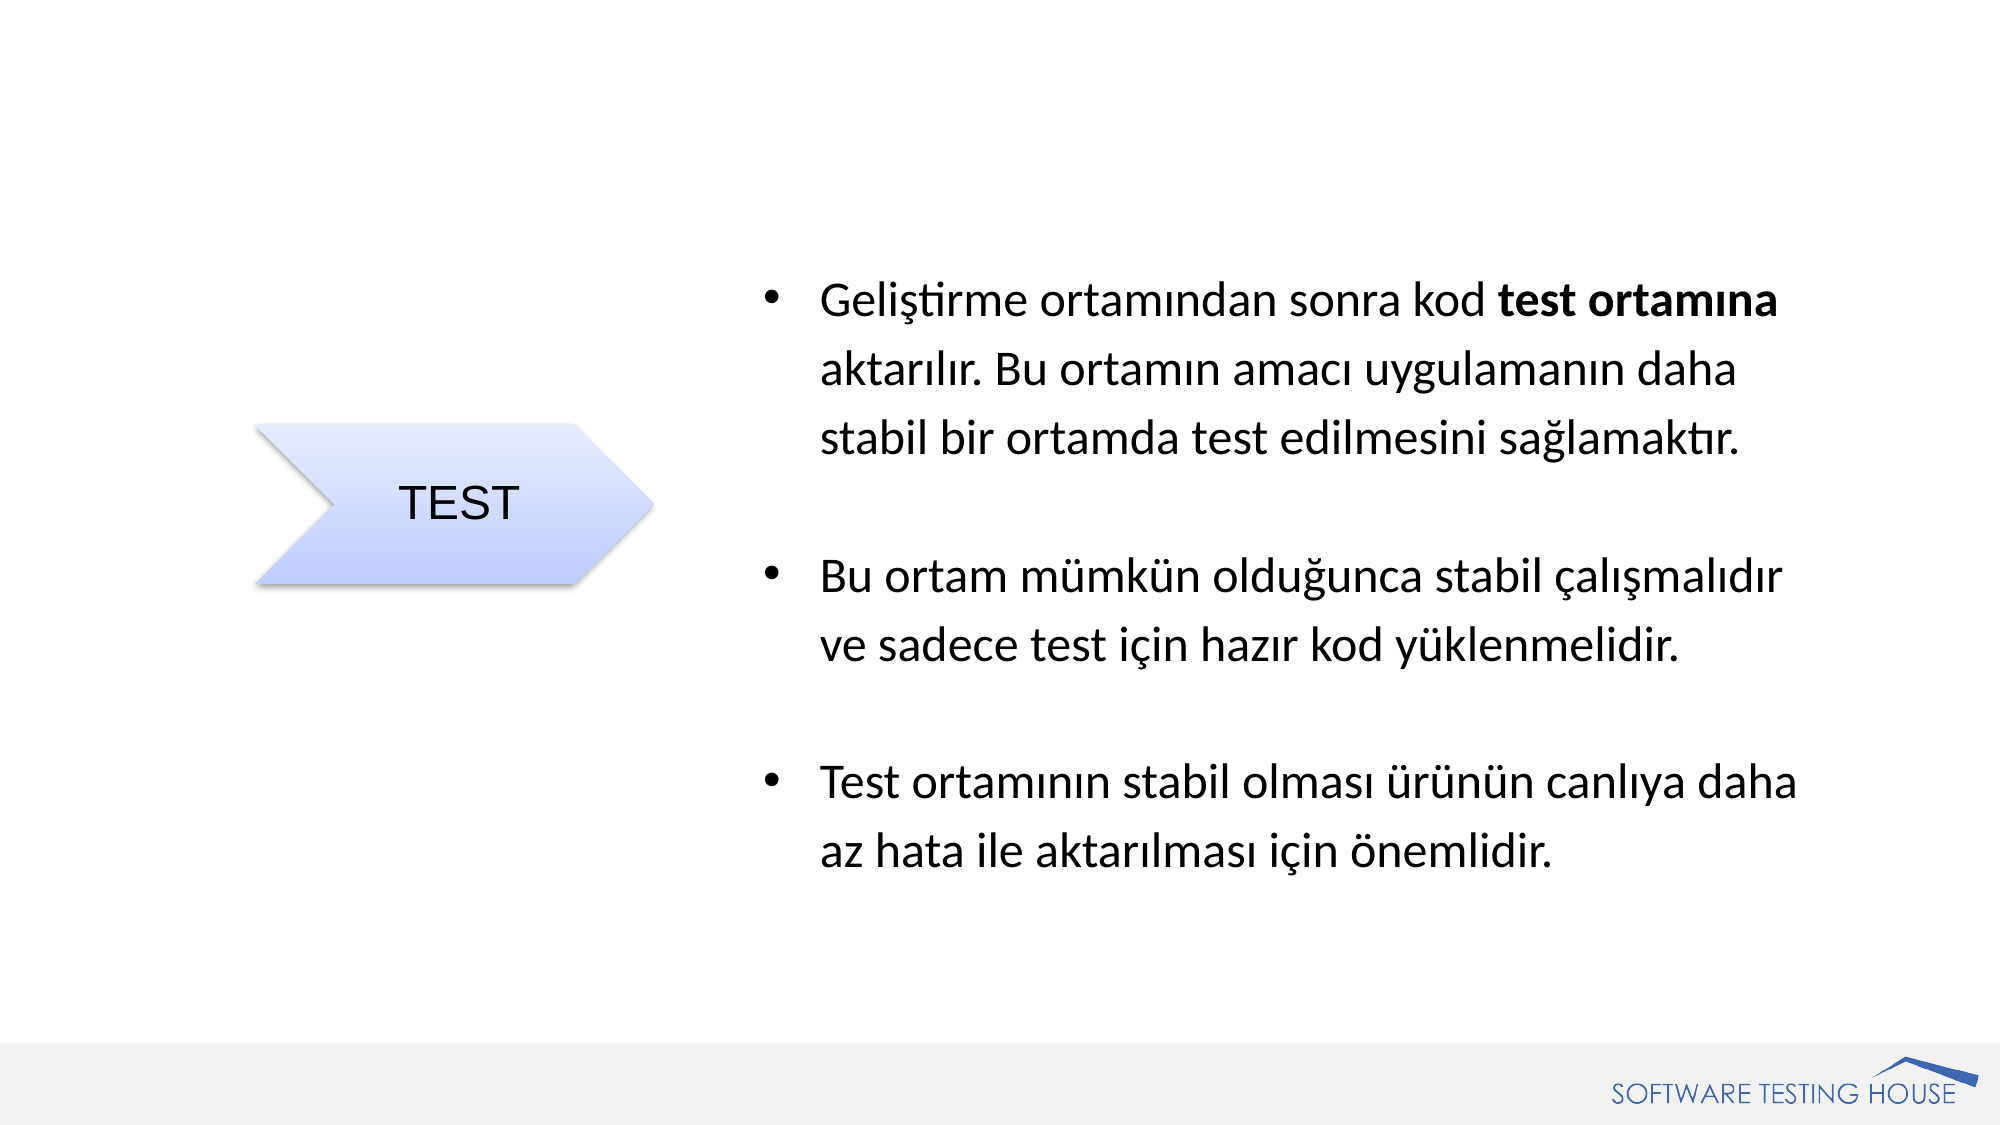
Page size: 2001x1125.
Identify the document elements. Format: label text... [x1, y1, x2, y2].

text_box Geliştirme ortamından sonra kod test ortamına aktarılır. Bu ortamın amacı uygulamanın daha stabil bir ortamda test edilmesini sağlamaktır. Bu ortam mümkün olduğunca stabil çalışmalıdır ve sadece test için hazır kod yüklenmelidir. Test ortamının stabil olması ürünün canlıya daha az hata ile aktarılması için önemlidir. [733, 249, 1823, 919]
picture [1611, 1056, 1979, 1112]
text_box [254, 424, 655, 585]
